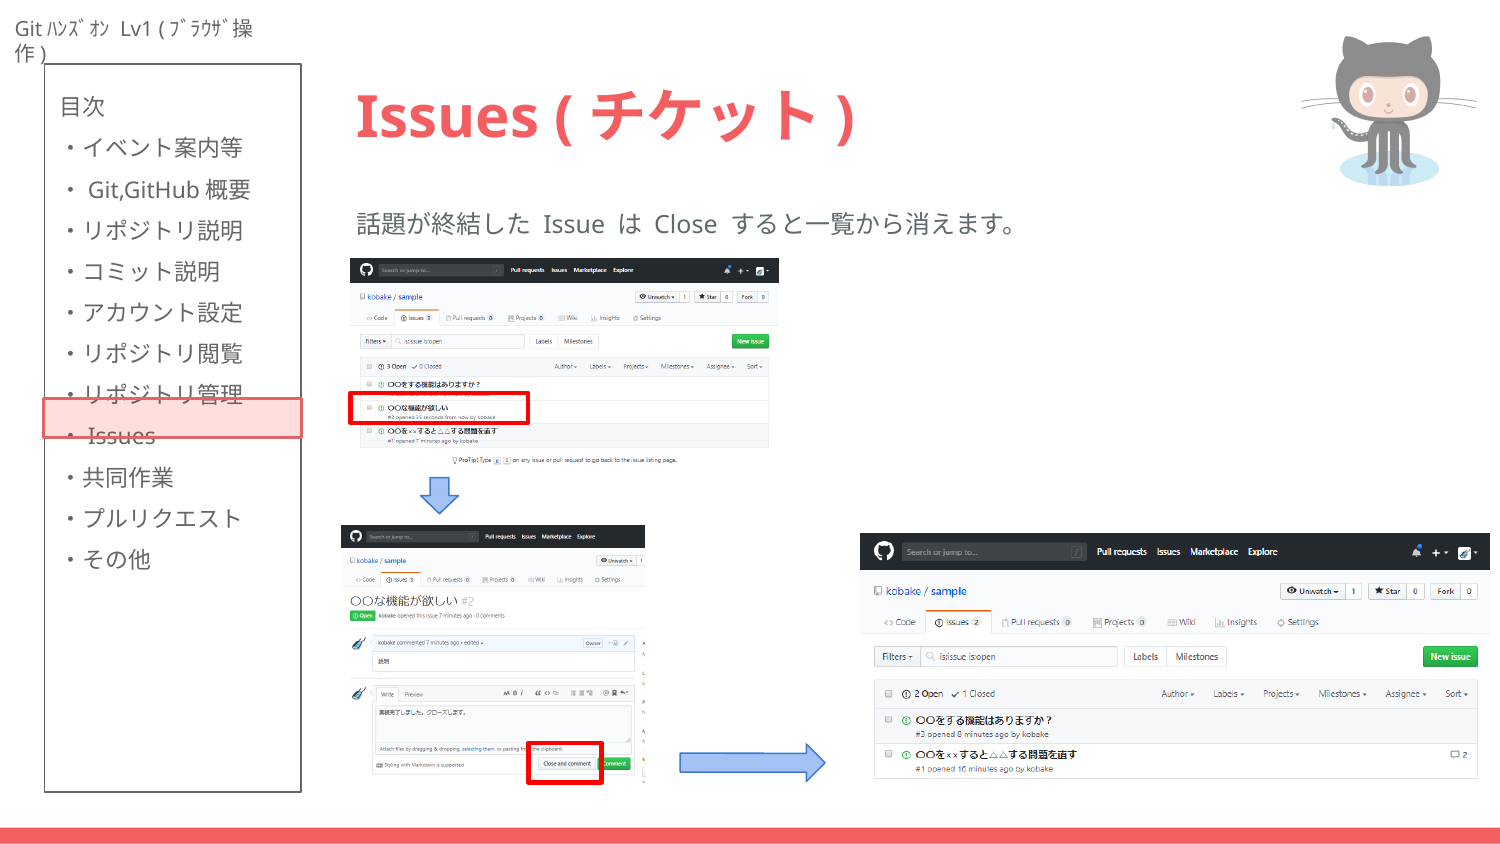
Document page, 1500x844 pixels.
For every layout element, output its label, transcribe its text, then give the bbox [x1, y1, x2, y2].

picture [859, 533, 1490, 791]
text_box [420, 486, 459, 514]
picture [350, 257, 779, 478]
picture [341, 525, 646, 783]
title Issues (チケット) [341, 64, 1449, 167]
list 話題が終結した Issue は Close すると一覧から消えます。 [341, 189, 1449, 251]
text_box [43, 398, 302, 438]
text_box [680, 743, 826, 782]
